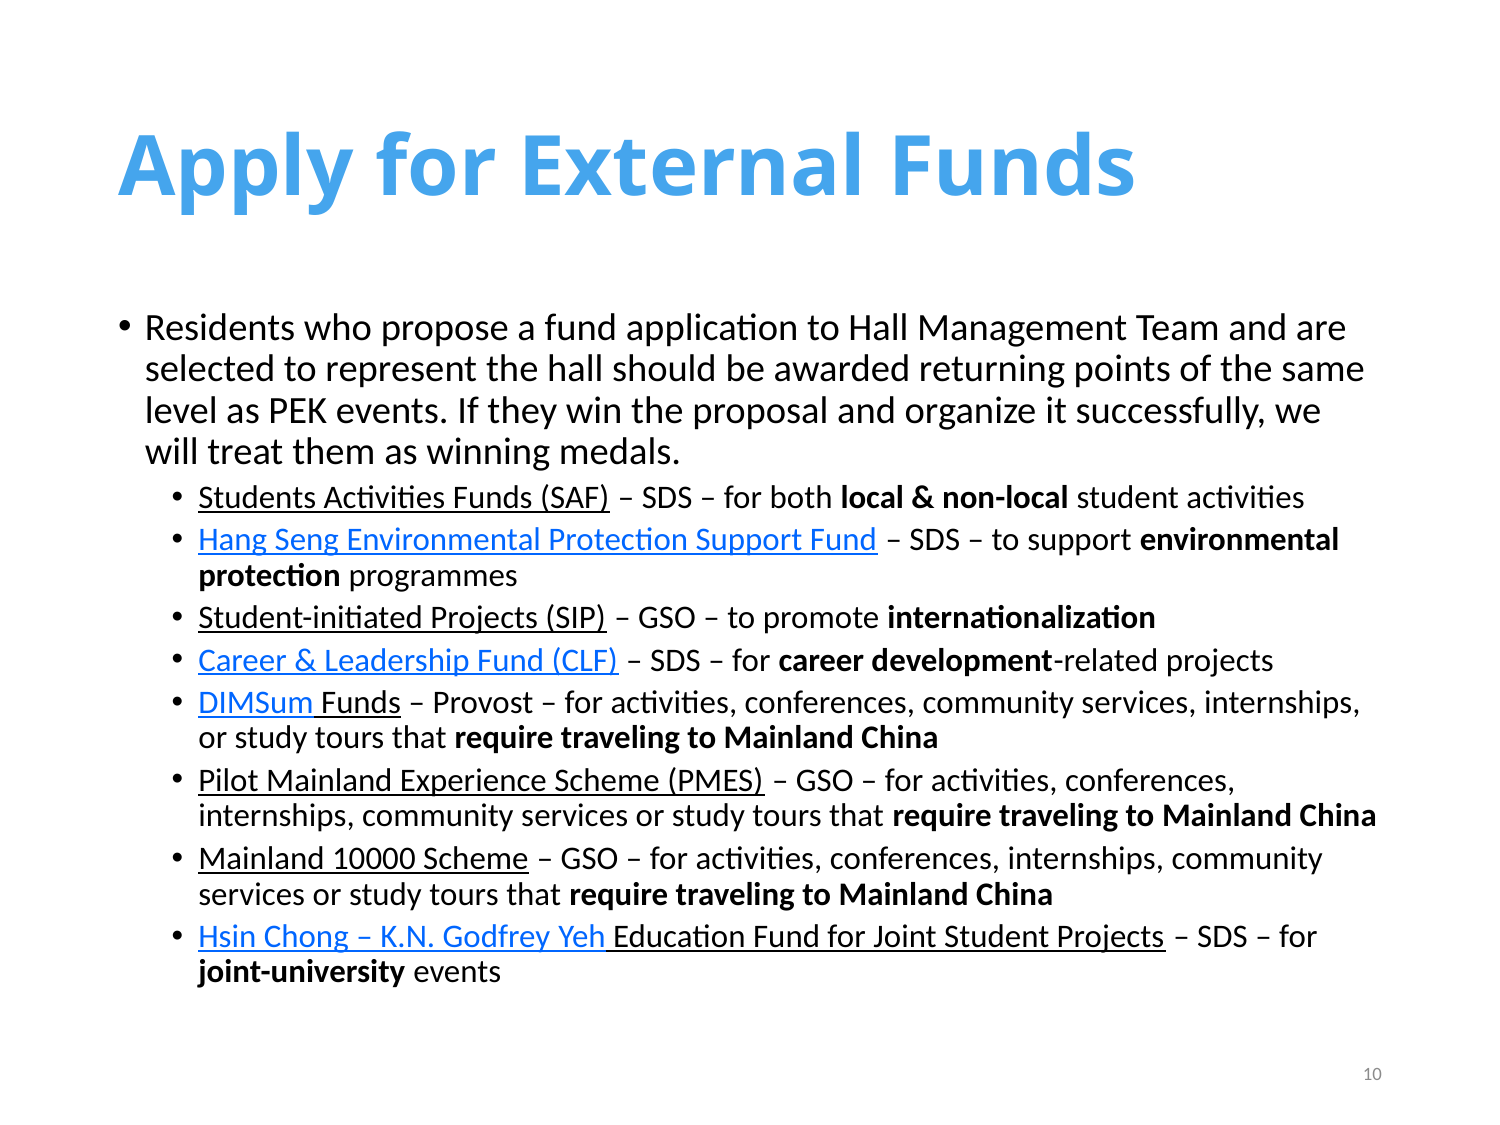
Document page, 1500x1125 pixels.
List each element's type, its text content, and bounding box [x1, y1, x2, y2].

slide_number 10 [1059, 1042, 1397, 1103]
list Residents who propose a fund application to Hall Management Team and are selected to represent the hall should be awarded returning points of the same level as PEK events. If they win the proposal and organize it successfully, we will treat them as winning medals. Students Activities Funds (SAF) – SDS – for both local & non-local student activities Hang Seng Environmental Protection Support Fund – SDS – to support environmental protection programmes Student-initiated Projects (SIP) – GSO – to promote internationalization Career & Leadership Fund (CLF) – SDS – for career development-related projects DIMSum Funds – Provost – for activities, conferences, community services, internships, or study tours that require traveling to Mainland China Pilot Mainland Experience Scheme (PMES) – GSO – for activities, conferences, internships, community services or study tours that require traveling to Mainland China Mainland 10000 Scheme – GSO – for activities, conferences, internships, community services or study tours that require traveling to Mainland China Hsin Chong – K.N. Godfrey Yeh Education Fund for Joint Student Projects – SDS – for joint-university events [103, 299, 1397, 1014]
title Apply for External Funds [103, 59, 1397, 278]
